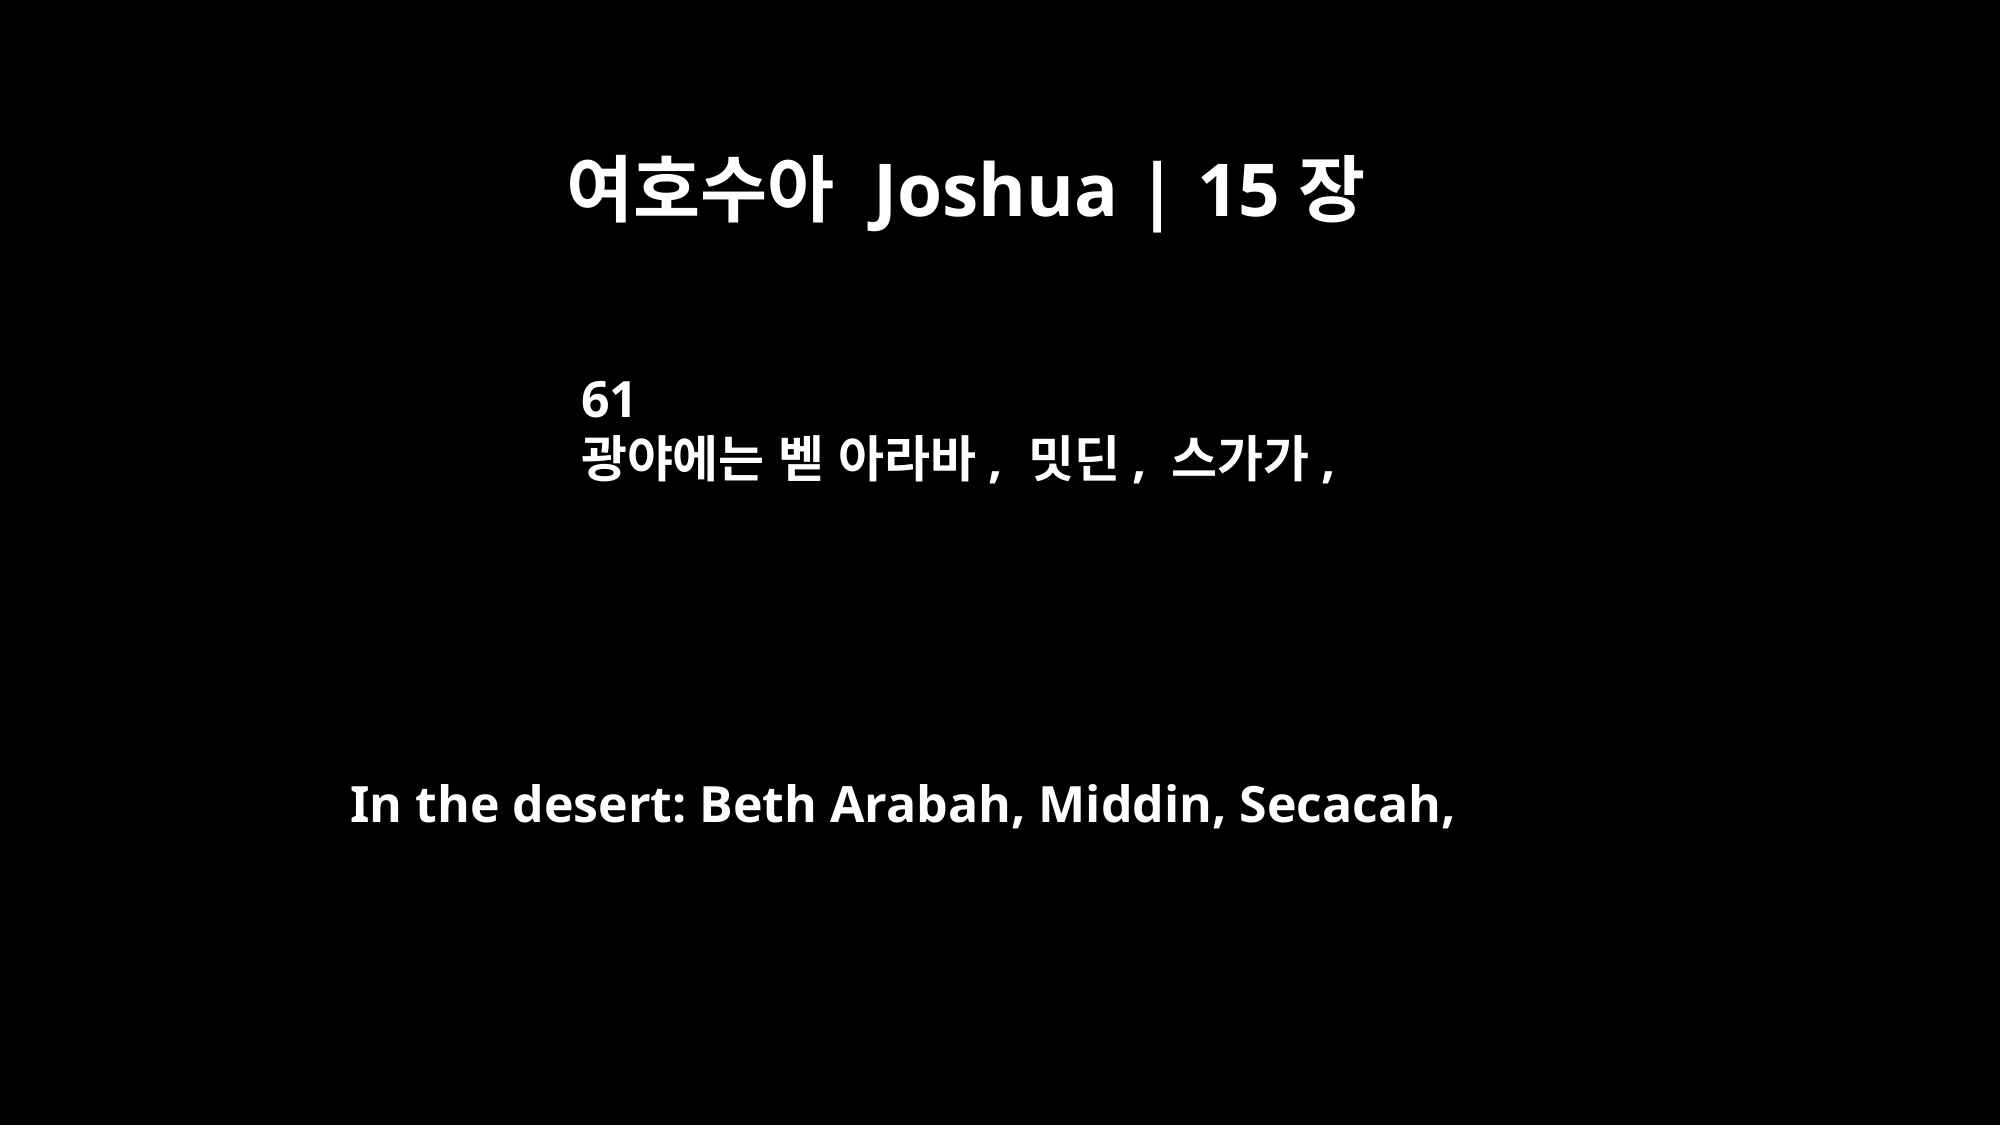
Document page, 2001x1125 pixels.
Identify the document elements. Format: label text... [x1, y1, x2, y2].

text_box In the desert: Beth Arabah, Middin, Secacah, [335, 764, 1472, 840]
text_box 여호수아 Joshua | 15장 [551, 136, 1381, 239]
text_box 61 광야에는 벧 아라바, 밋딘, 스가가, [566, 359, 1351, 495]
